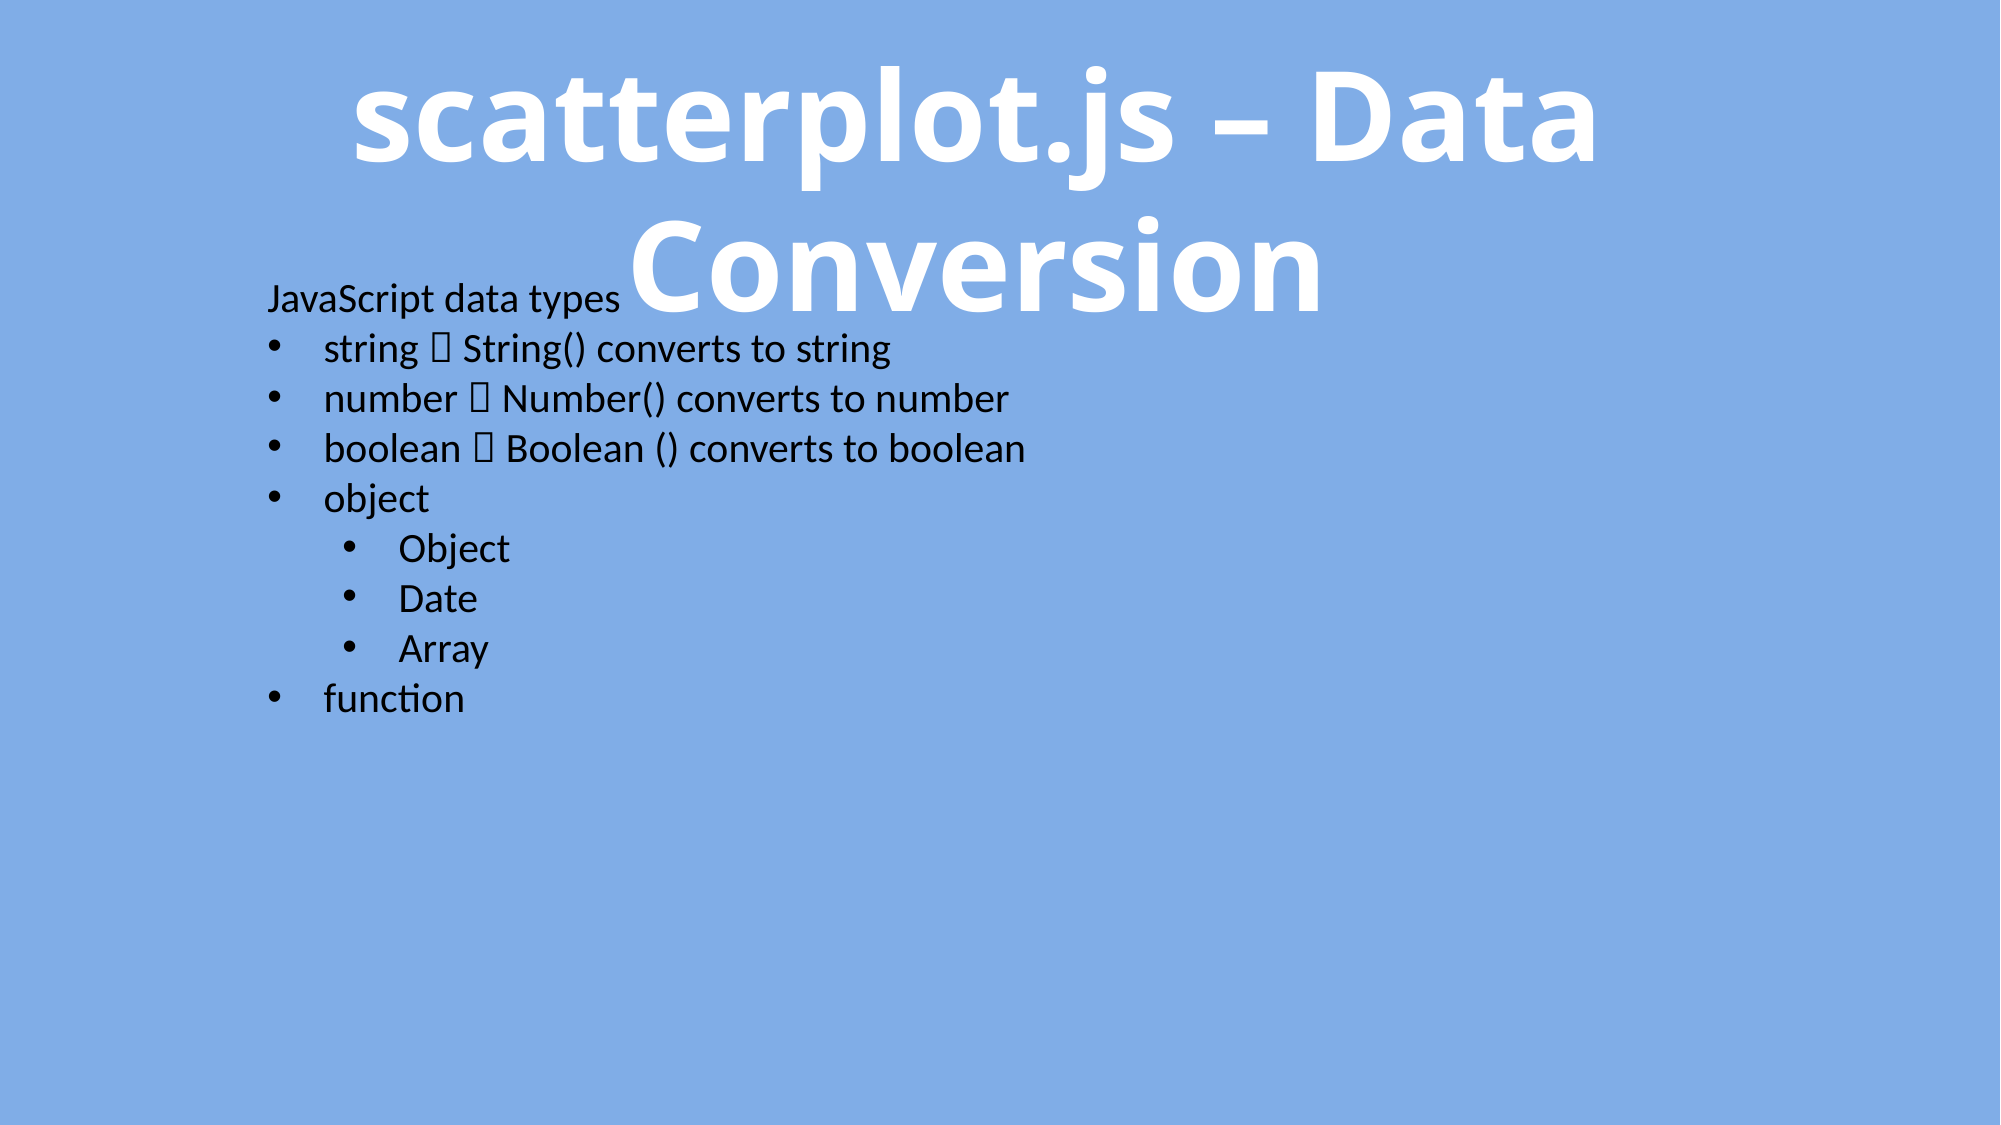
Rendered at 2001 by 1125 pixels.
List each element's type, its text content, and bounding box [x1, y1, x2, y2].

text_box JavaScript data types string  String() converts to string number  Number() converts to number boolean  Boolean () converts to boolean object Object Date Array function [252, 263, 1785, 729]
text_box scatterplot.js – Data Conversion [0, 28, 1978, 344]
